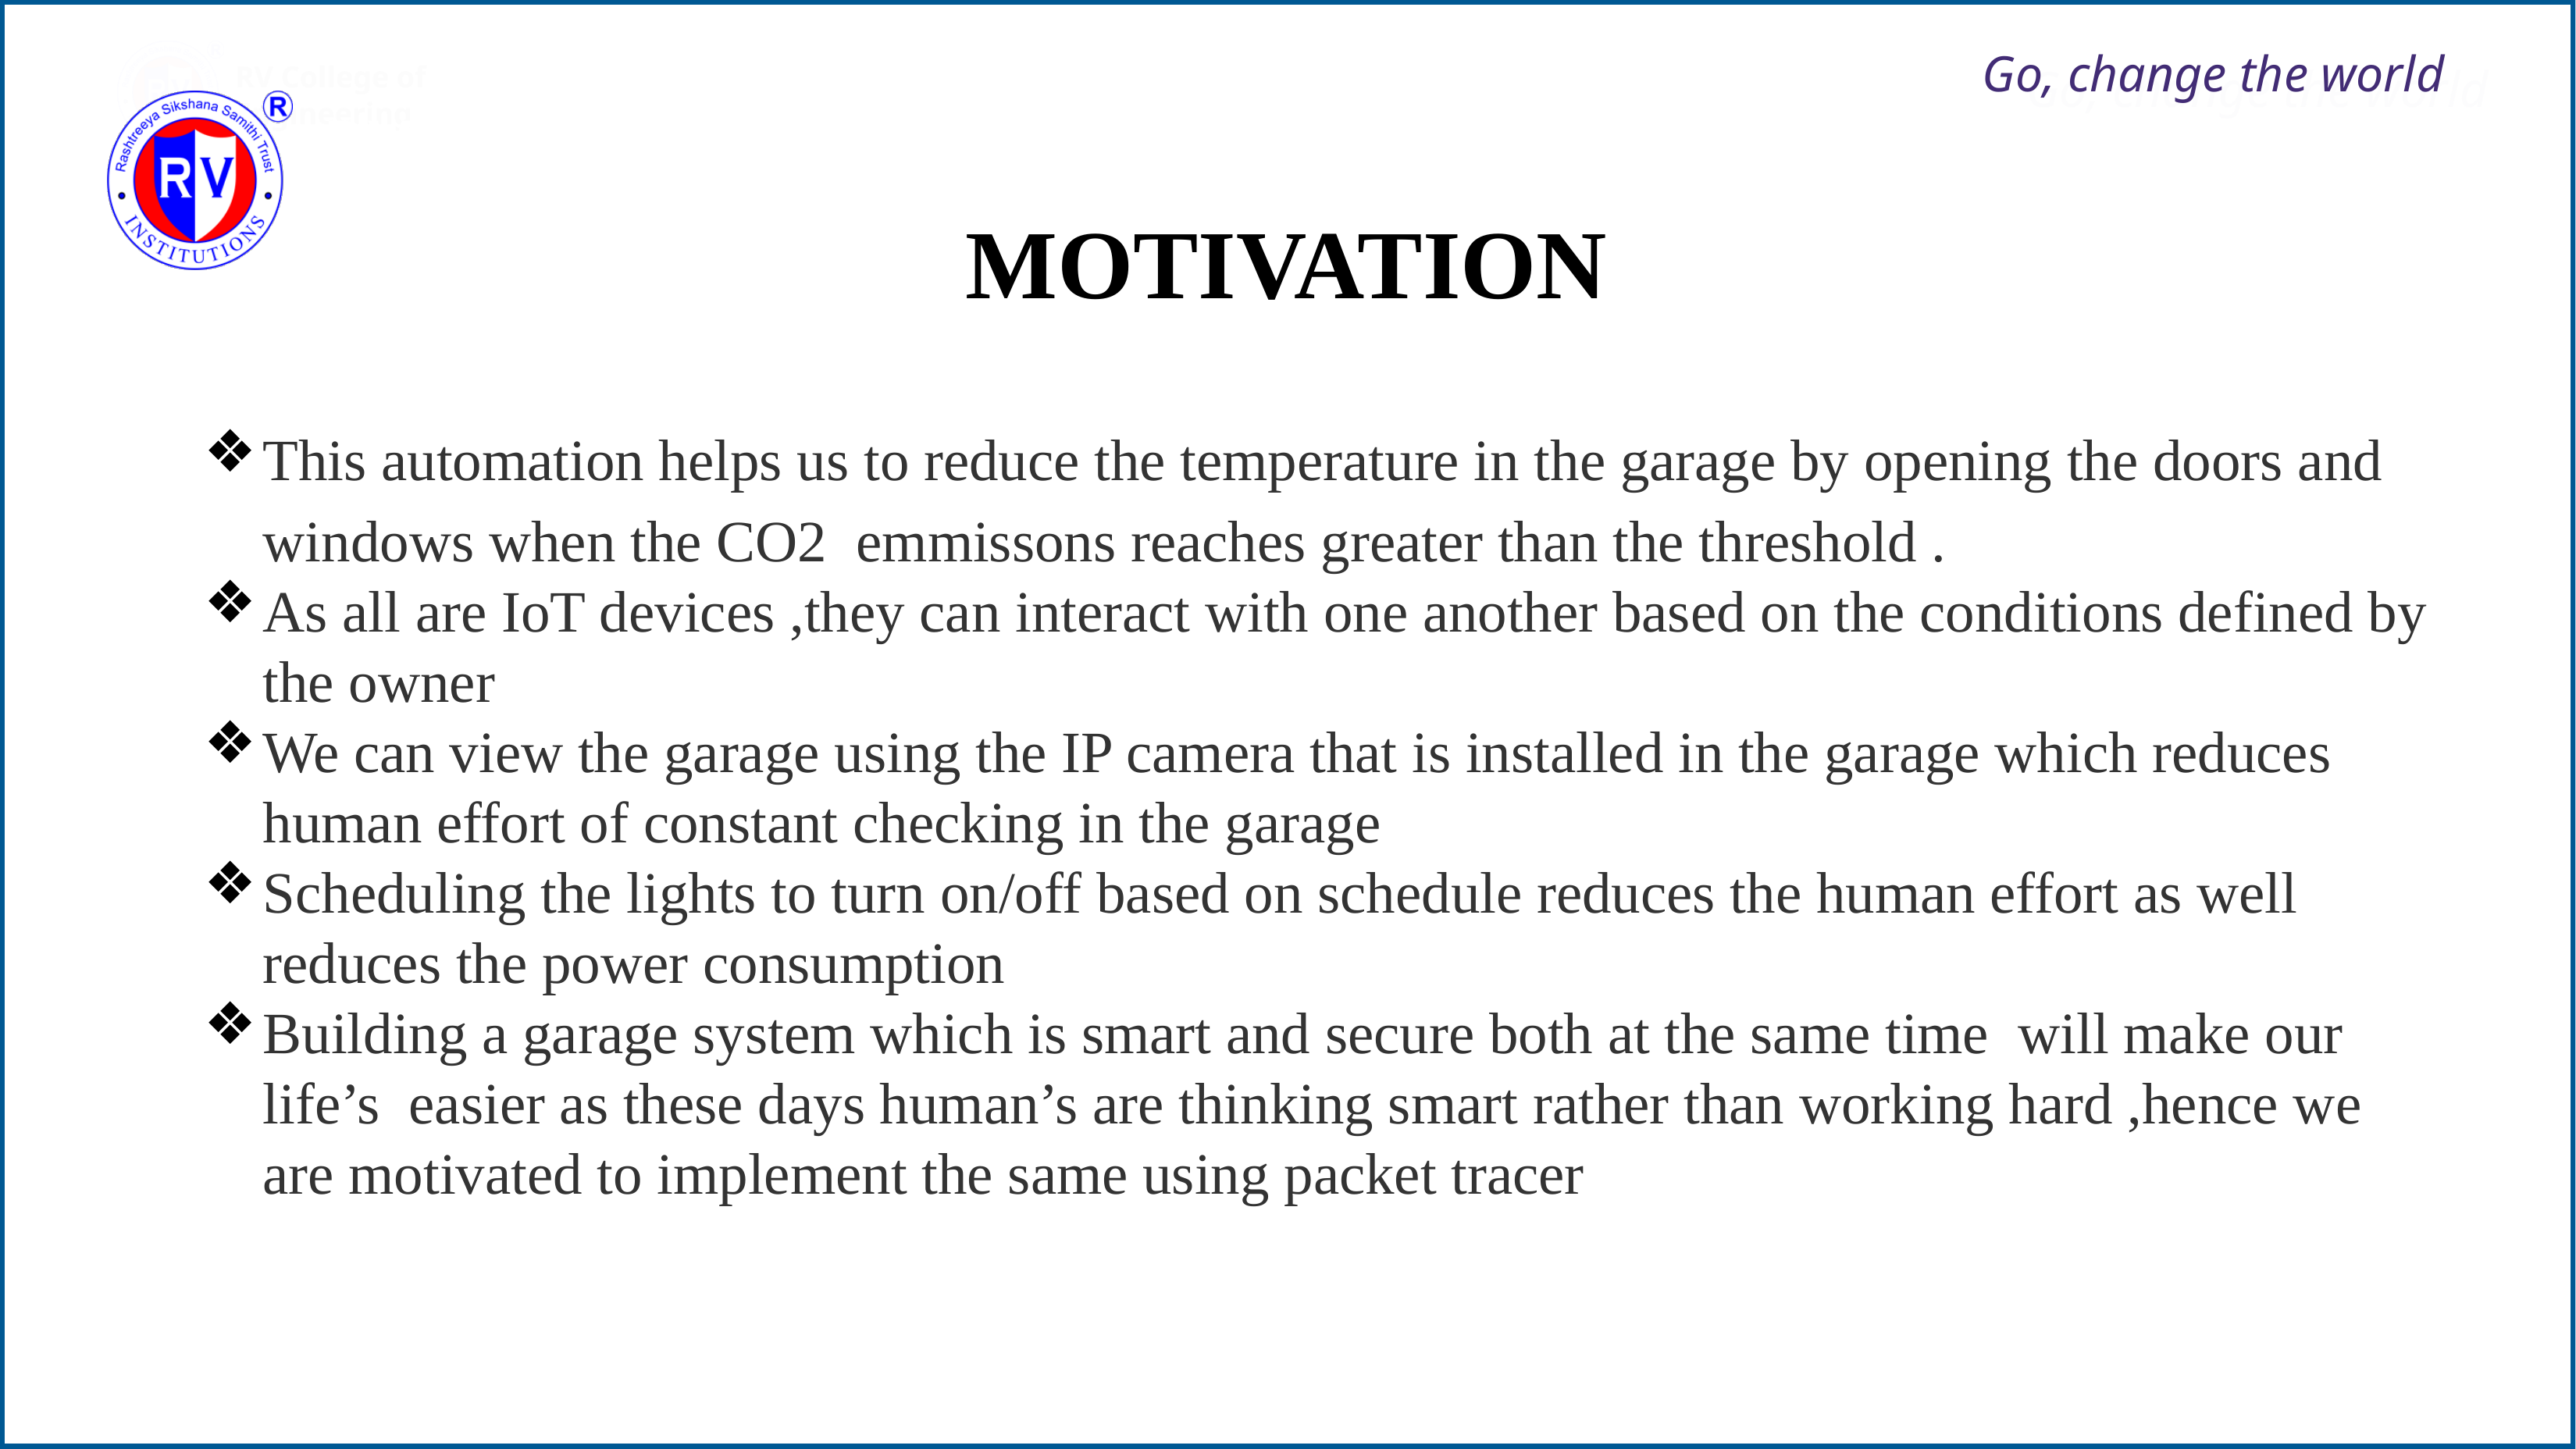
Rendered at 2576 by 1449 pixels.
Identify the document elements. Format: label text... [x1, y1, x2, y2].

picture [106, 90, 293, 271]
text_box MOTIVATION This automation helps us to reduce the temperature in the garage by opening the doors and windows when the CO2 emmissons reaches greater than the threshold . As all are IoT devices ,they can interact with one another based on the conditions defined by the owner We can view the garage using the IP camera that is installed in the garage which reduces human effort of constant checking in the garage Scheduling the lights to turn on/off based on schedule reduces the human effort as well reduces the power consumption Building a garage system which is smart and secure both at the same time will make our life’s easier as these days human’s are thinking smart rather than working hard ,hence we are motivated to implement the same using packet tracer [192, 189, 2450, 1394]
